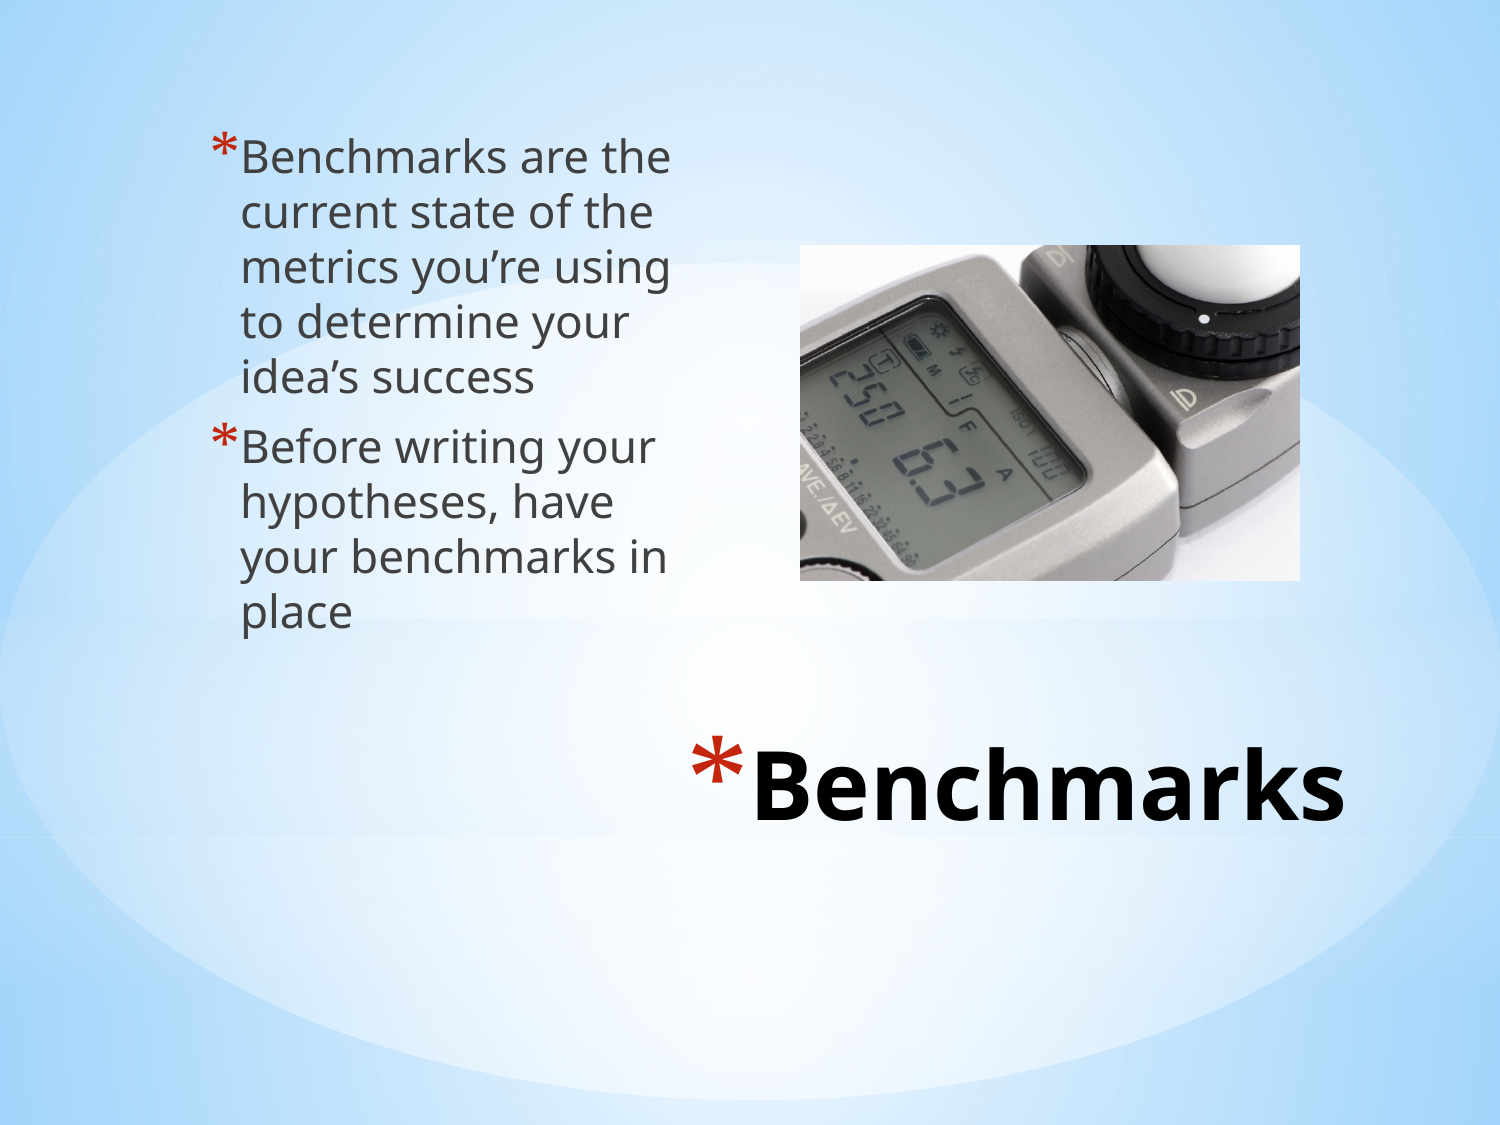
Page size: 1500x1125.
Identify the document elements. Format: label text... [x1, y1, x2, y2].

picture [799, 245, 1301, 581]
title Benchmarks [294, 717, 1363, 905]
list Benchmarks are the current state of the metrics you’re using to determine your idea’s success Before writing your hypotheses, have your benchmarks in place [187, 120, 737, 690]
